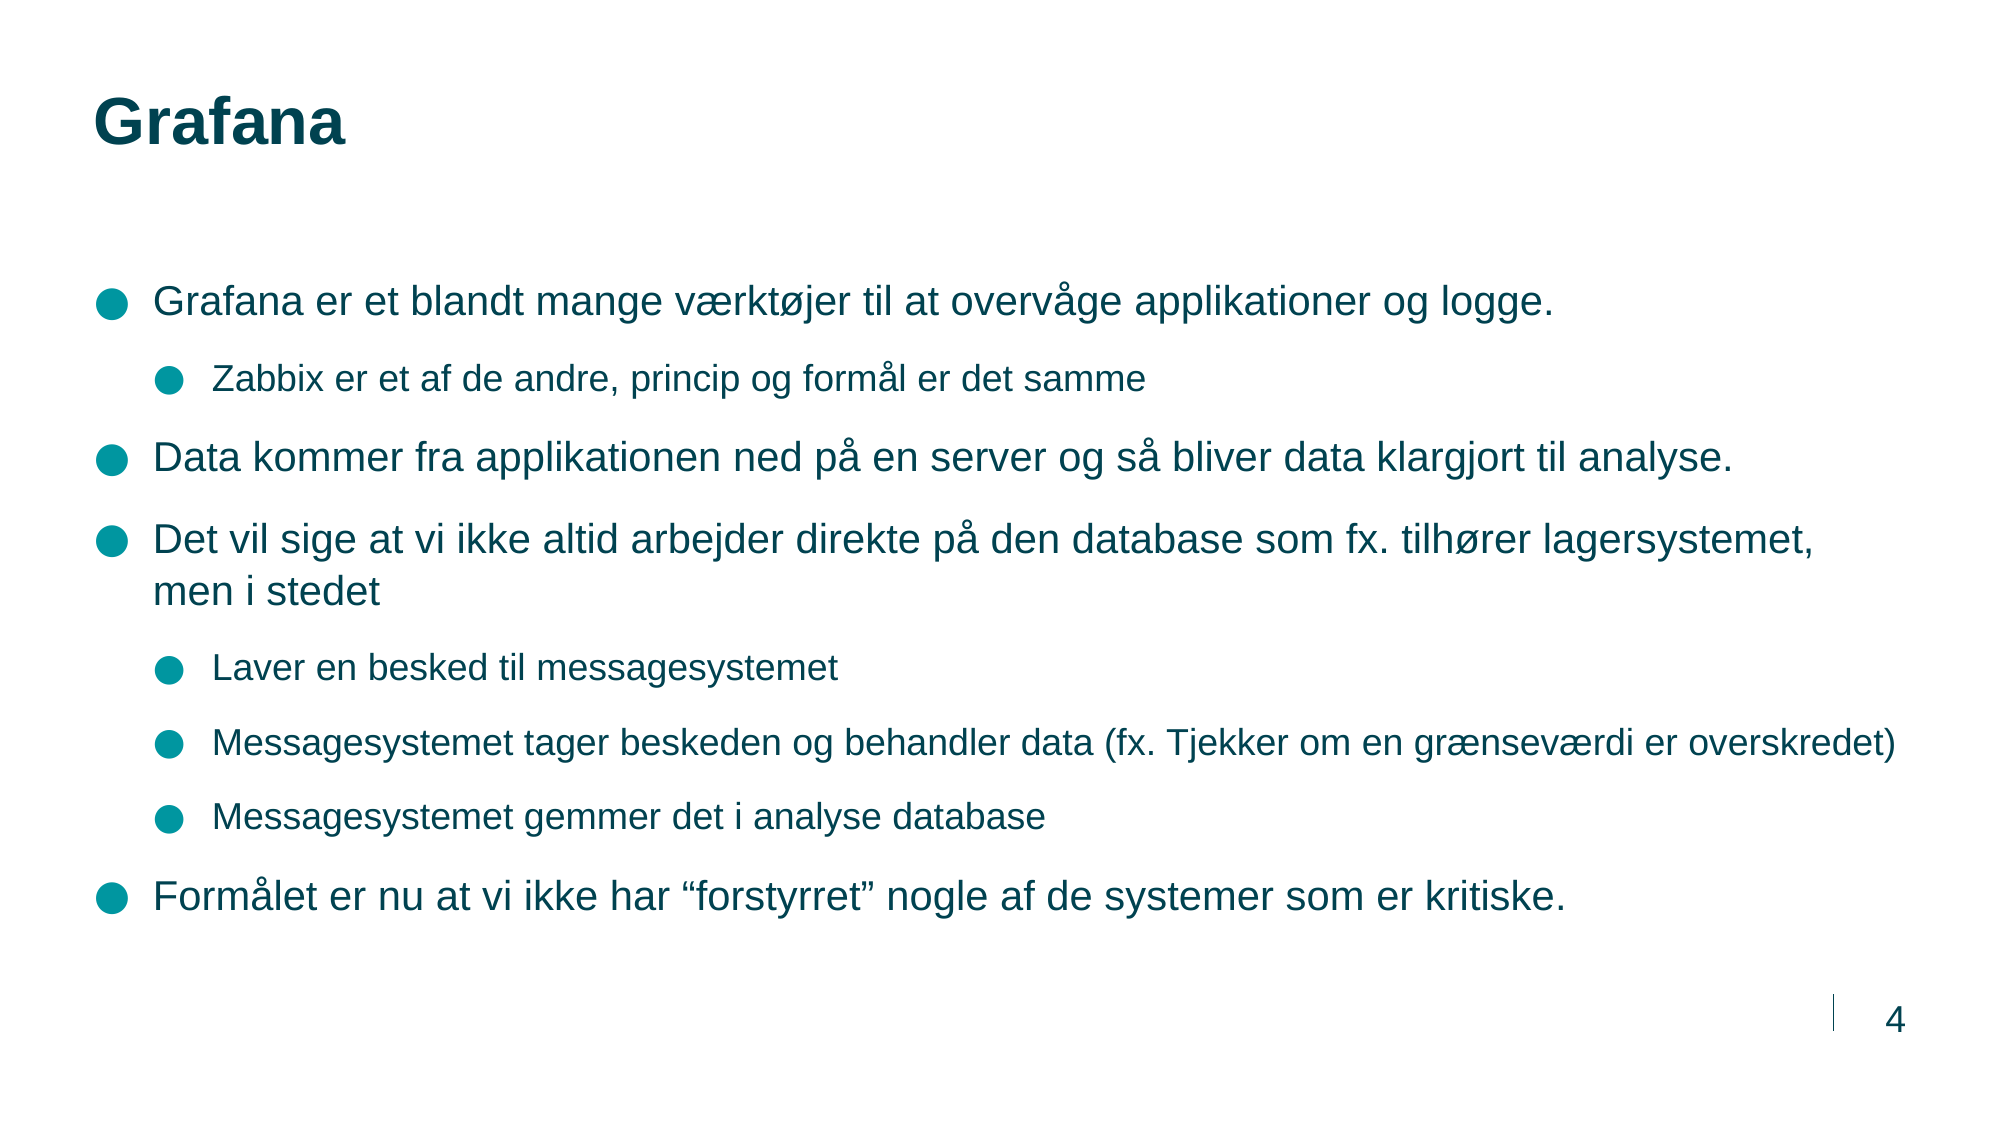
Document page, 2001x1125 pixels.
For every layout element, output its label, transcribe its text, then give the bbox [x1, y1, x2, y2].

list Grafana er et blandt mange værktøjer til at overvåge applikationer og logge. Zabbix er et af de andre, princip og formål er det samme Data kommer fra applikationen ned på en server og så bliver data klargjort til analyse. Det vil sige at vi ikke altid arbejder direkte på den database som fx. tilhører lagersystemet, men i stedet Laver en besked til messagesystemet Messagesystemet tager beskeden og behandler data (fx. Tjekker om en grænseværdi er overskredet) Messagesystemet gemmer det i analyse database Formålet er nu at vi ikke har “forstyrret” nogle af de systemer som er kritiske. [93, 272, 1907, 938]
title Grafana [93, 88, 1907, 238]
slide_number 4 [1834, 955, 1907, 1041]
